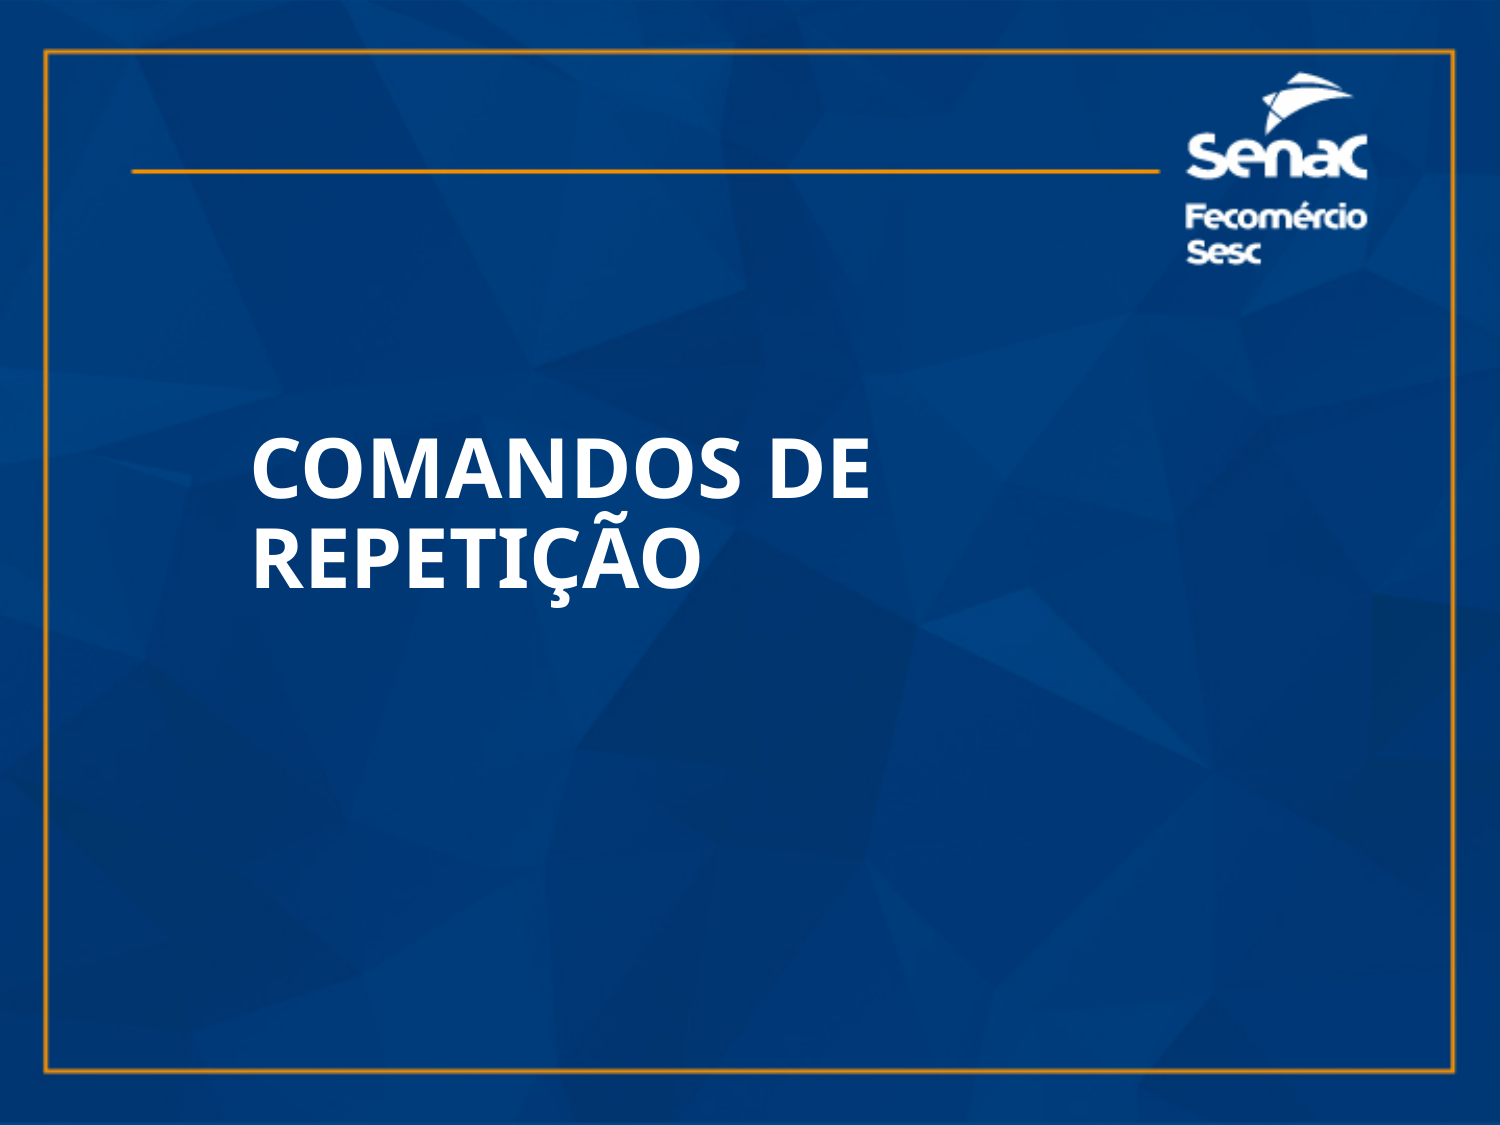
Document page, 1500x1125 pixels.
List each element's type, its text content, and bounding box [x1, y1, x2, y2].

text_box COMANDOS DE REPETIÇÃO [234, 459, 1233, 574]
picture [0, 0, 1500, 1125]
